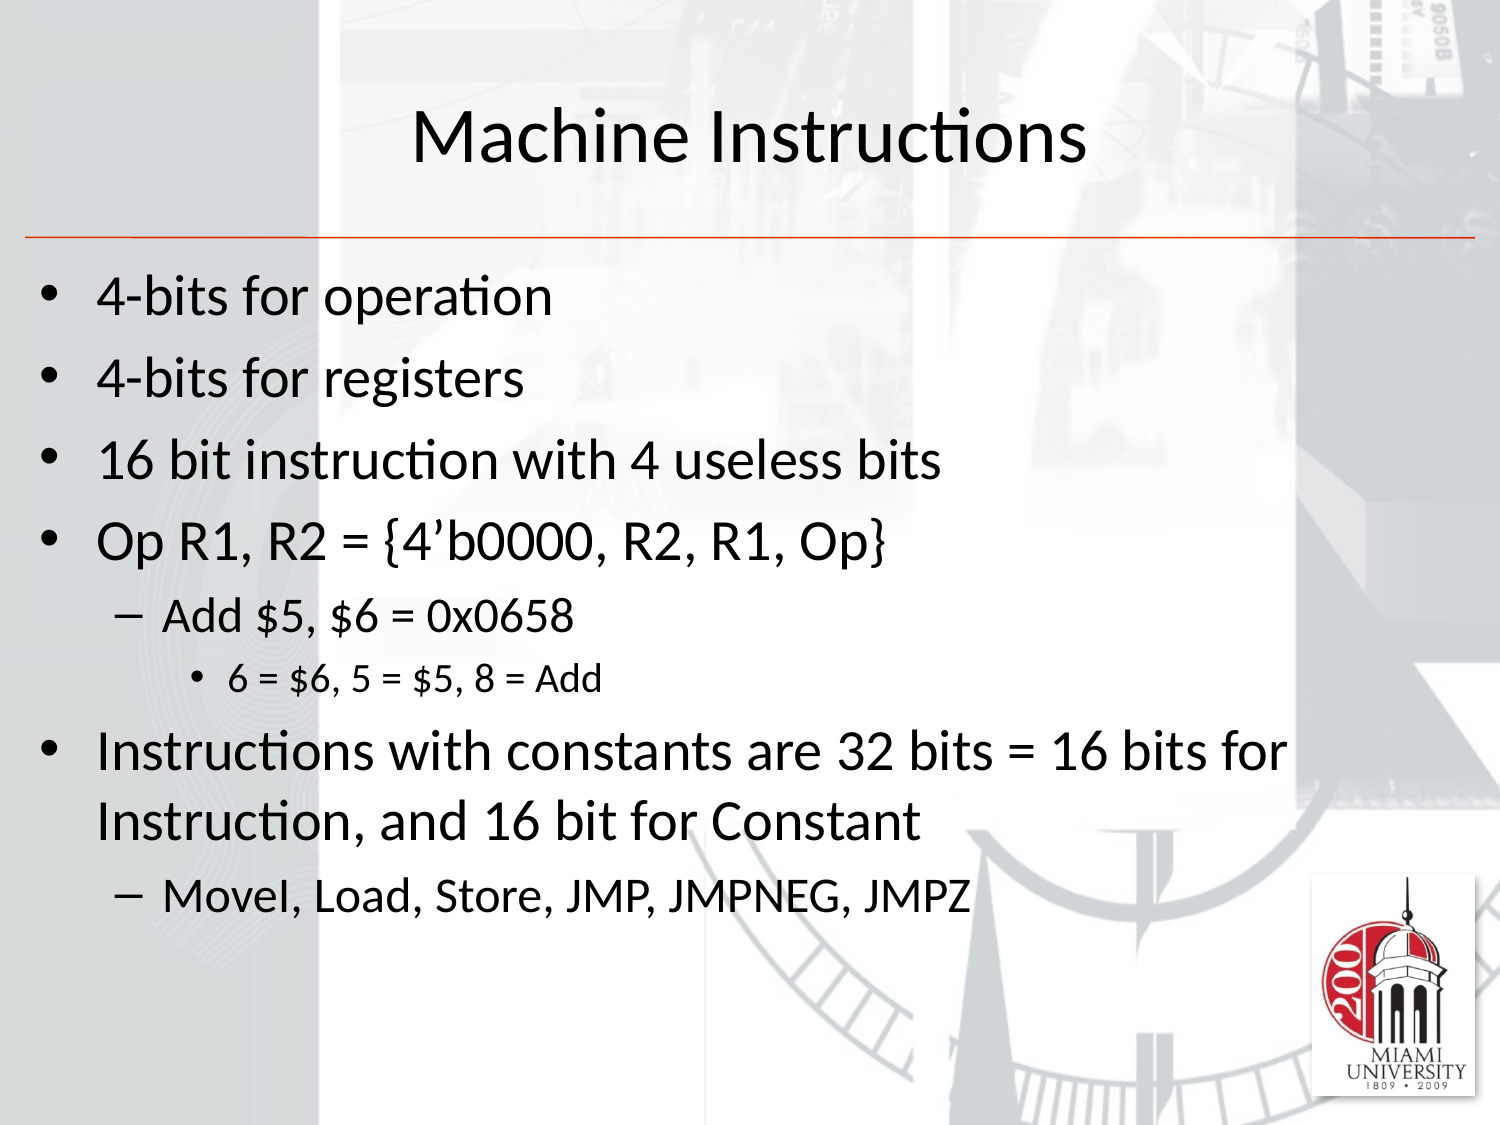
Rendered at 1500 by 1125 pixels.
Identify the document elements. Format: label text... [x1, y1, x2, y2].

picture [1312, 965, 1475, 1096]
list 4-bits for operation 4-bits for registers 16 bit instruction with 4 useless bits Op R1, R2 = {4’b0000, R2, R1, Op} Add $5, $6 = 0x0658 6 = $6, 5 = $5, 8 = Add Instructions with constants are 32 bits = 16 bits for Instruction, and 16 bit for Constant MoveI, Load, Store, JMP, JMPNEG, JMPZ [24, 249, 1476, 965]
title Machine Instructions [24, 24, 1475, 238]
